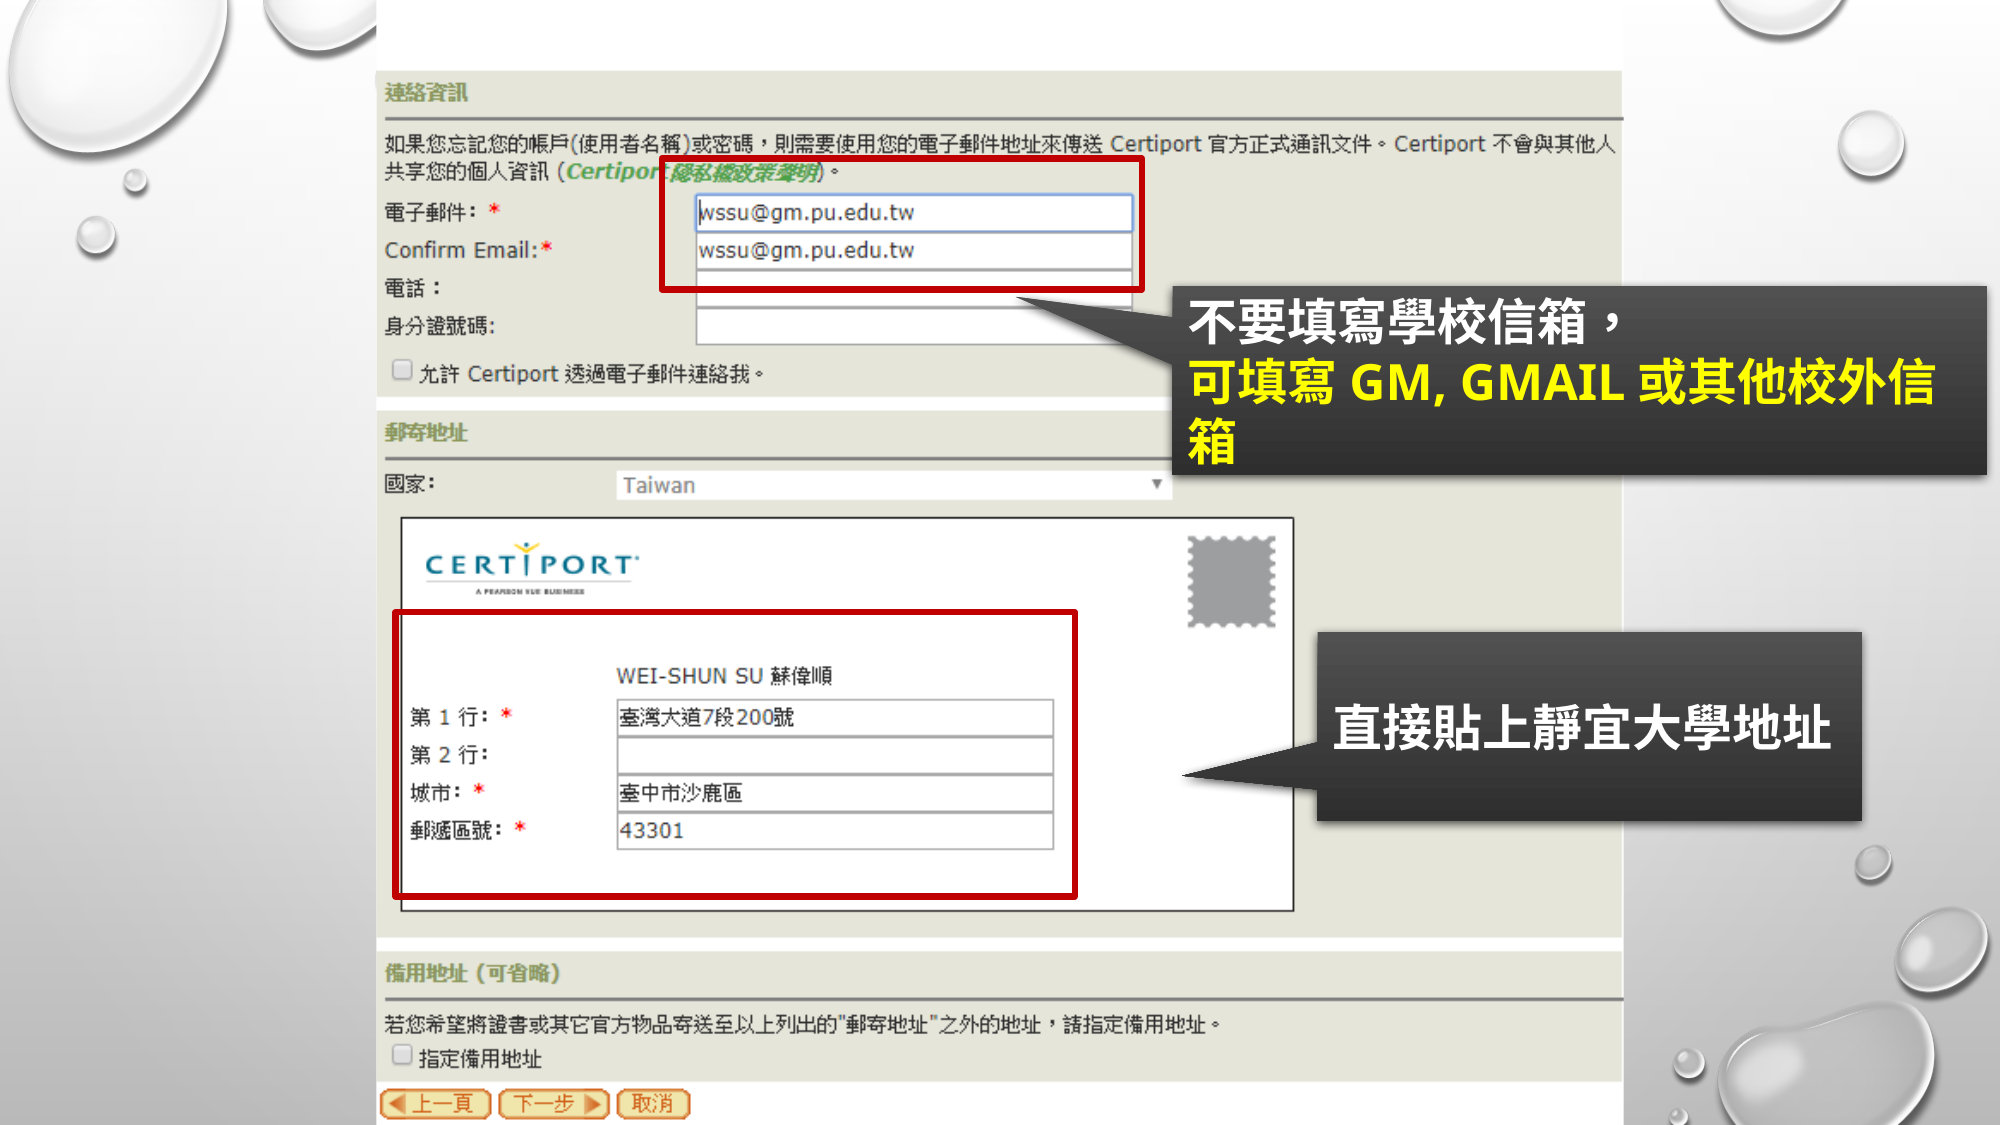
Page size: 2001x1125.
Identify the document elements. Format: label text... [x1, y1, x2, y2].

text_box 直接貼上靜宜大學地址 [1629, 632, 1863, 821]
picture [0, 0, 2000, 1125]
text_box 不要填寫學校信箱， 可填寫GM, GMAIL或其他校外信箱 [1629, 285, 1987, 475]
